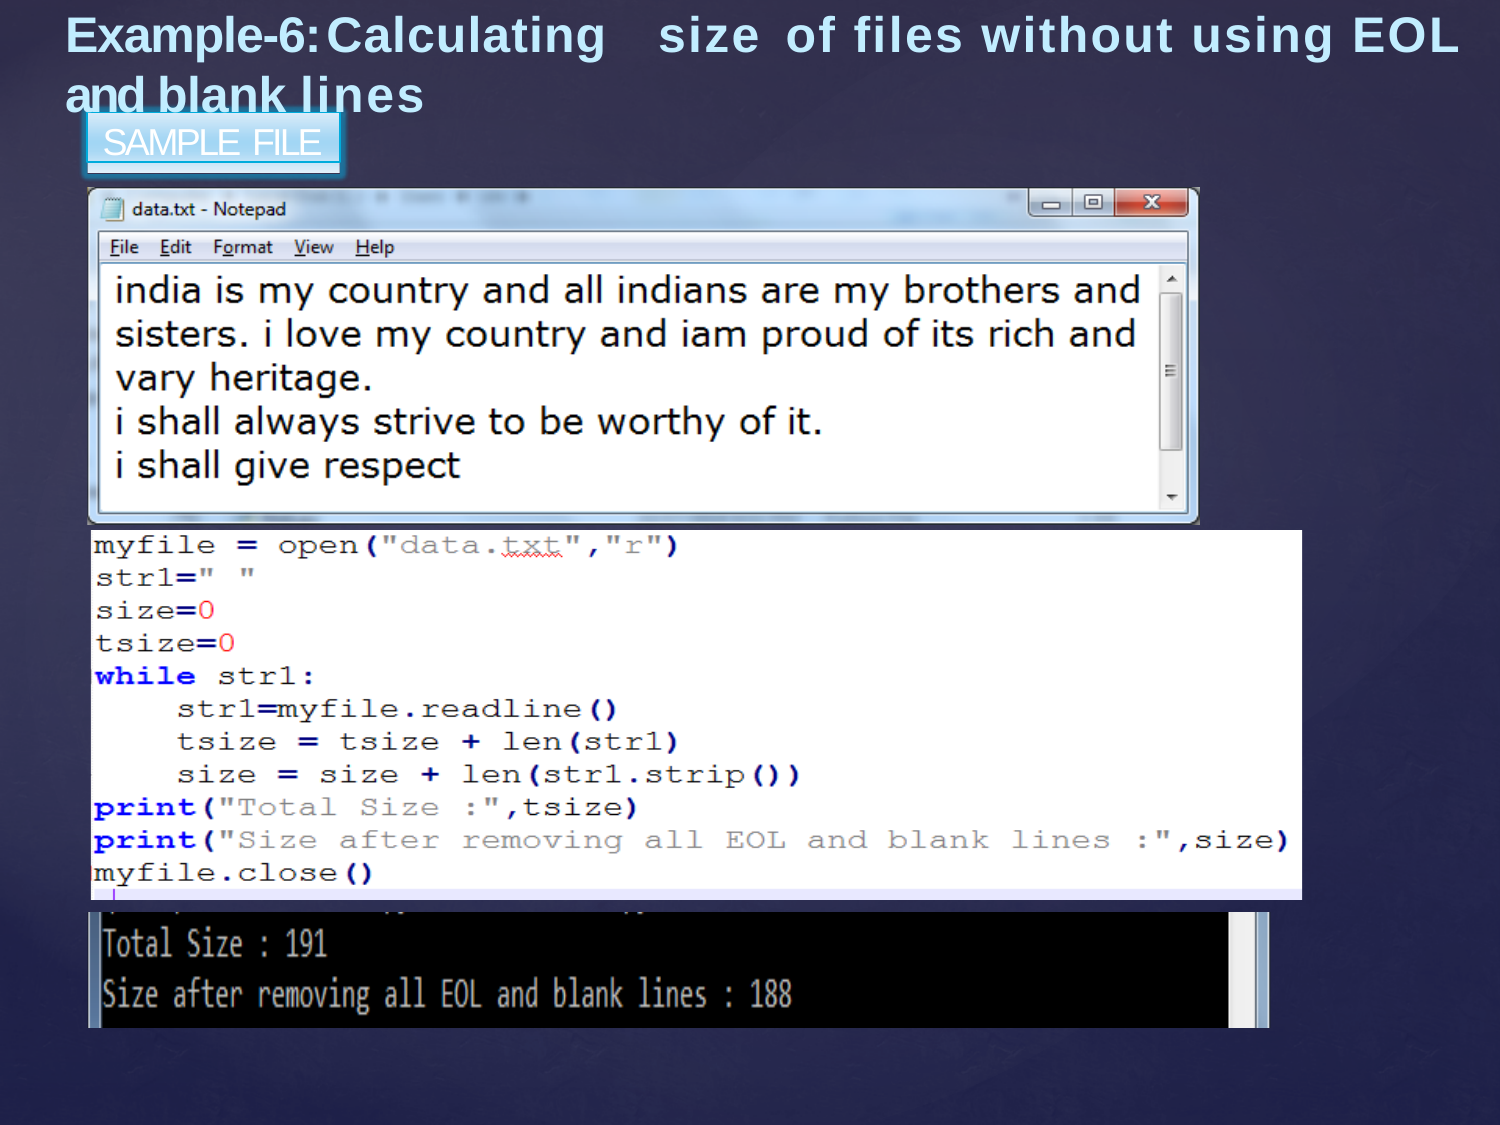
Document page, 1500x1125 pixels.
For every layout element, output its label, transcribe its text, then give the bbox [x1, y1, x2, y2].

text_box [87, 912, 1271, 1028]
text_box Example-6: Calculating size of files without using EOL and blank lines [58, 0, 1500, 123]
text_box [75, 100, 1201, 526]
text_box [90, 530, 1303, 900]
